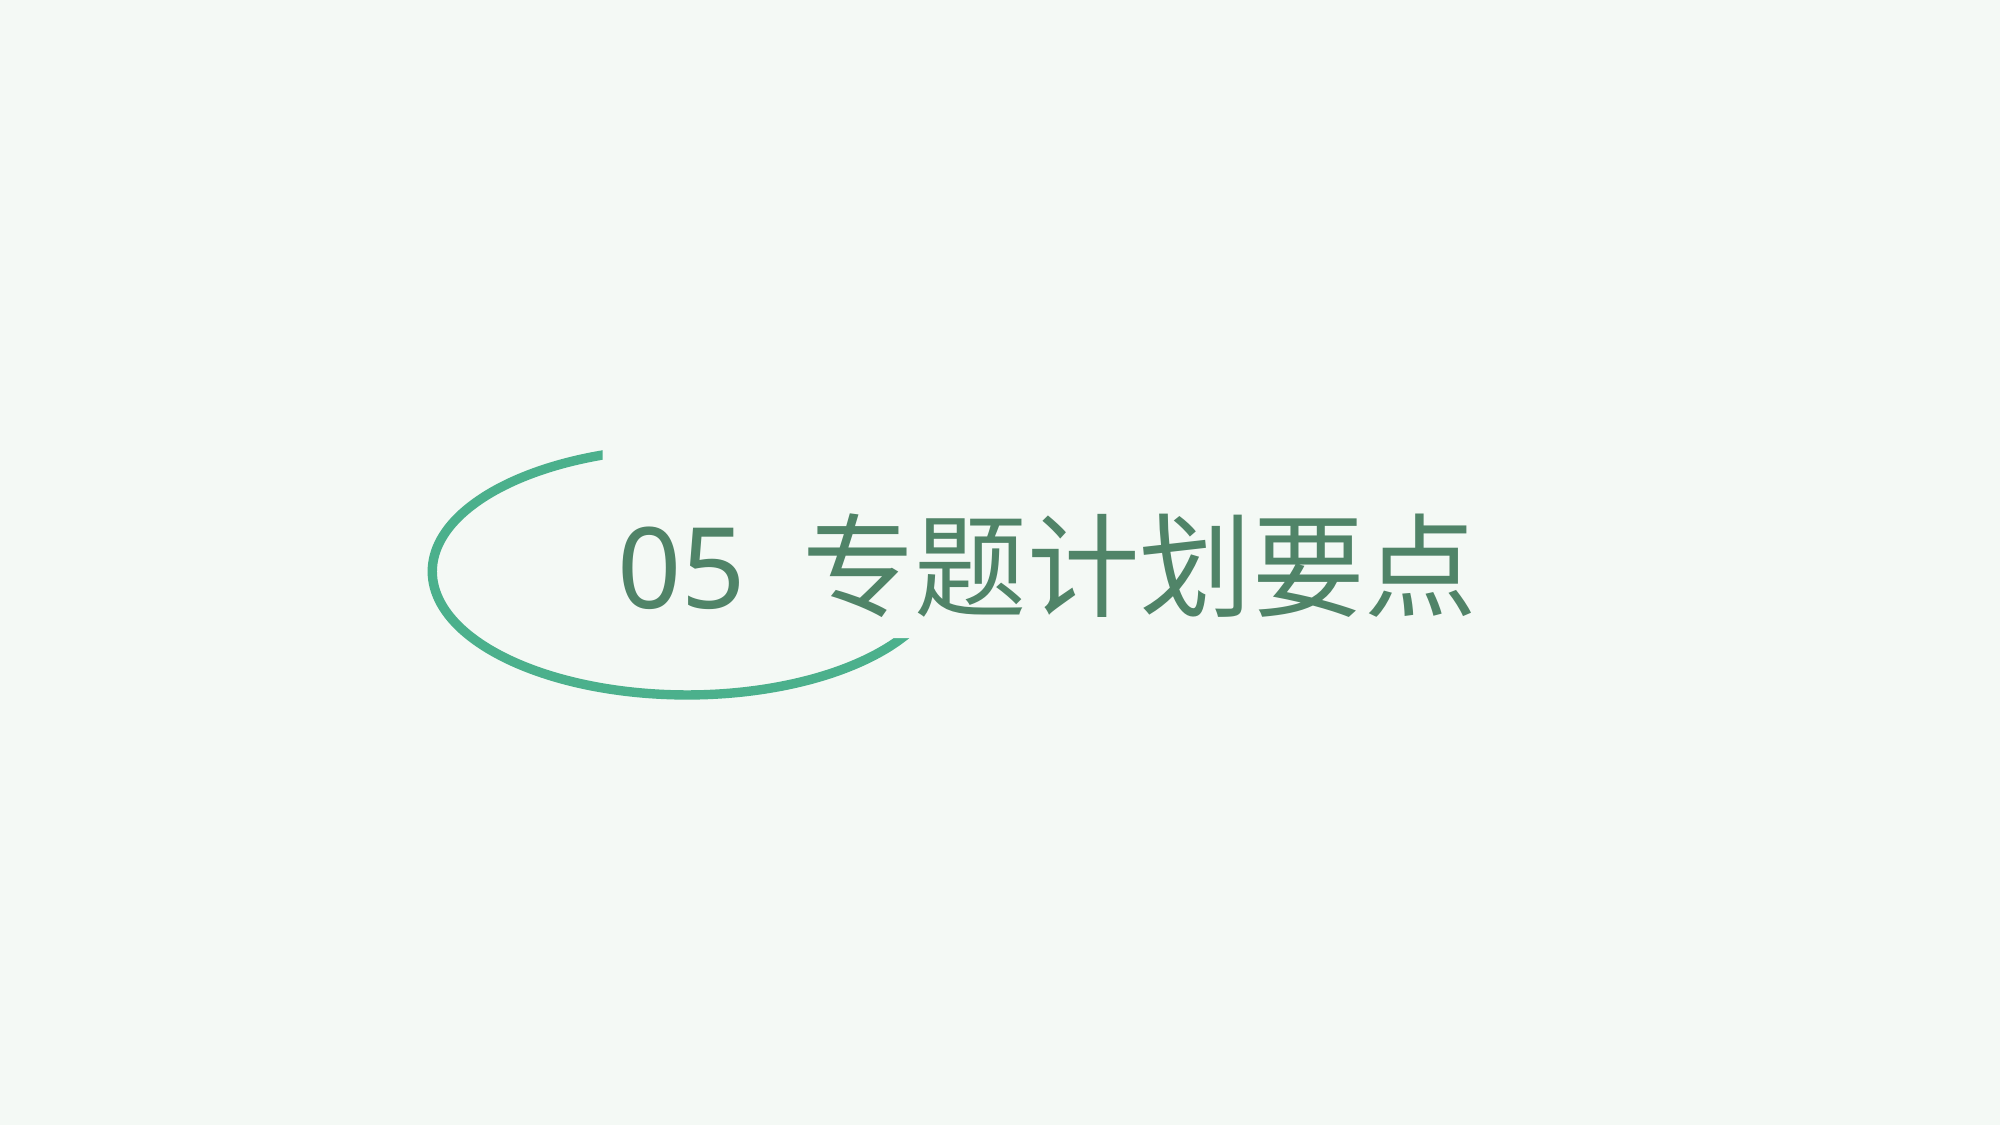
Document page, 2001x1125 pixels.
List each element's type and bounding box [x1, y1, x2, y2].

text_box [432, 353, 1632, 695]
